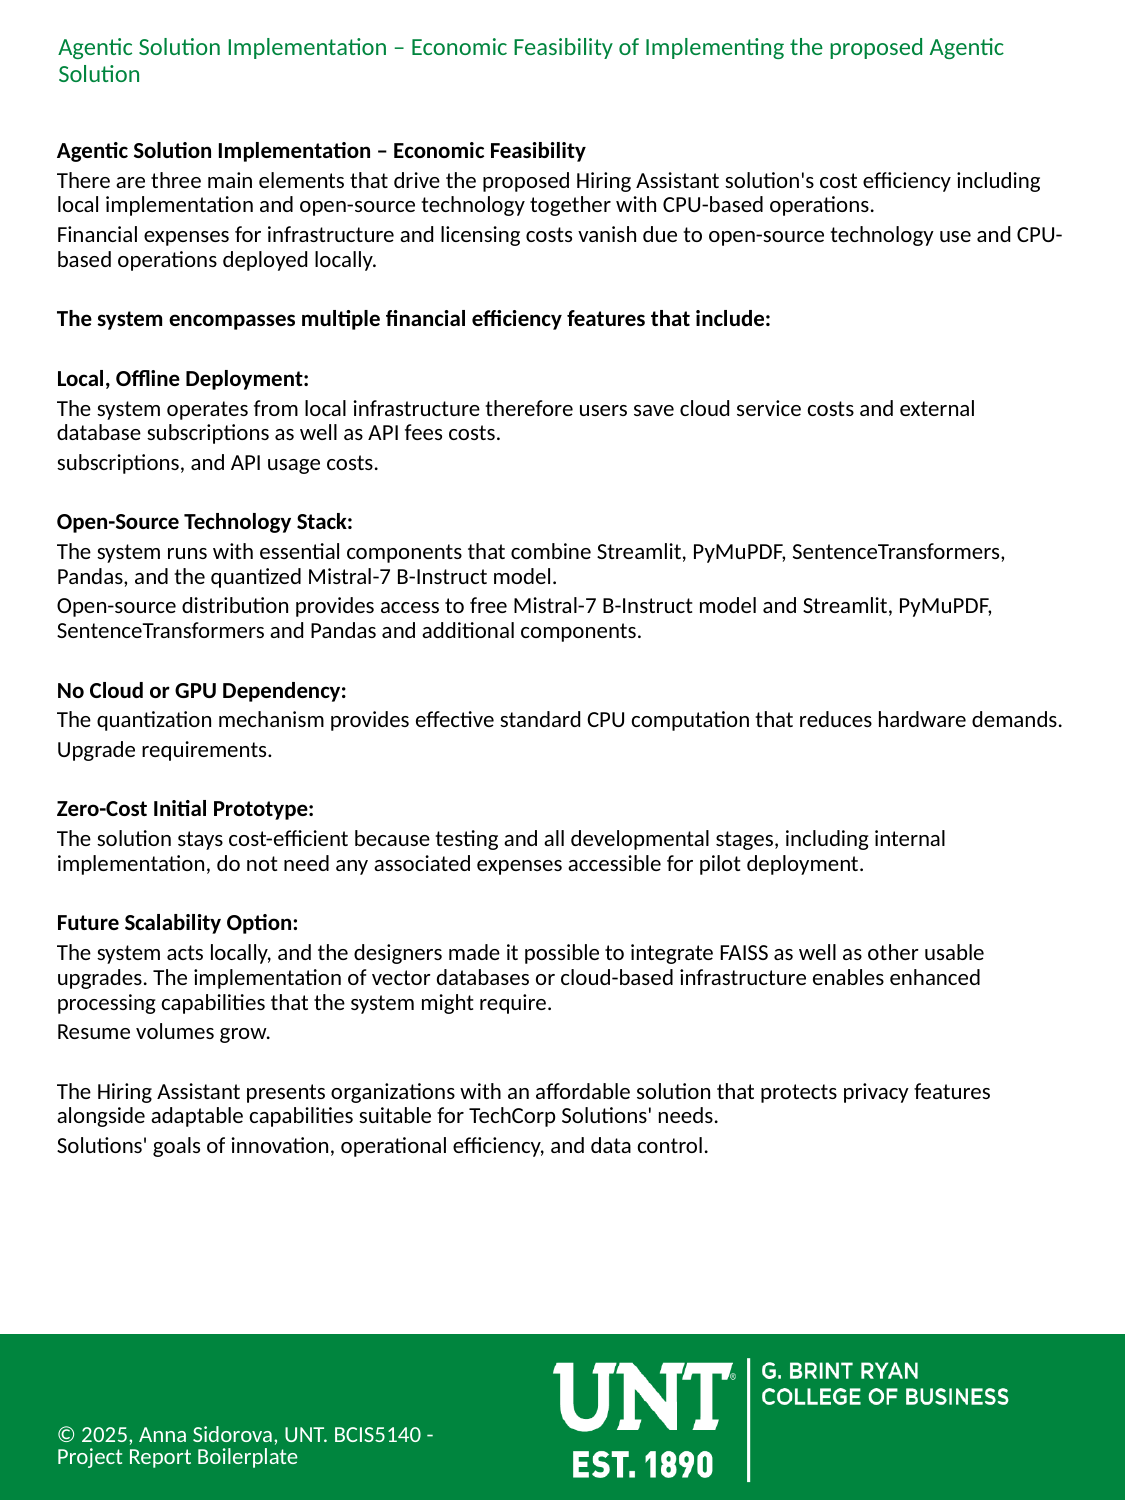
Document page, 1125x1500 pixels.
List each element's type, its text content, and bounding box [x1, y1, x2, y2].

title Agentic Solution Implementation – Economic Feasibility of Implementing the proposed Agentic Solution [43, 27, 1082, 96]
picture [537, 1340, 1099, 1499]
list Agentic Solution Implementation – Economic Feasibility There are three main elements that drive the proposed Hiring Assistant solution's cost efficiency including local implementation and open-source technology together with CPU-based operations. Financial expenses for infrastructure and licensing costs vanish due to open-source technology use and CPU-based operations deployed locally. The system encompasses multiple financial efficiency features that include: Local, Offline Deployment: The system operates from local infrastructure therefore users save cloud service costs and external database subscriptions as well as API fees costs. subscriptions, and API usage costs. Open-Source Technology Stack: The system runs with essential components that combine Streamlit, PyMuPDF, SentenceTransformers, Pandas, and the quantized Mistral-7 B-Instruct model. Open-source distribution provides access to free Mistral-7 B-Instruct model and Streamlit, PyMuPDF, SentenceTransformers and Pandas and additional components. No Cloud or GPU Dependency: The quantization mechanism provides effective standard CPU computation that reduces hardware demands. Upgrade requirements. Zero-Cost Initial Prototype: The solution stays cost-efficient because testing and all developmental stages, including internal implementation, do not need any associated expenses accessible for pilot deployment. Future Scalability Option: The system acts locally, and the designers made it possible to integrate FAISS as well as other usable upgrades. The implementation of vector databases or cloud-based infrastructure enables enhanced processing capabilities that the system might require. Resume volumes grow. The Hiring Assistant presents organizations with an affordable solution that protects privacy features alongside adaptable capabilities suitable for TechCorp Solutions' needs. Solutions' goals of innovation, operational efficiency, and data control. [41, 131, 1081, 1308]
footer © 2025, Anna Sidorova, UNT. BCIS5140 - Project Report Boilerplate [41, 1393, 464, 1473]
picture [0, 1334, 1125, 1500]
